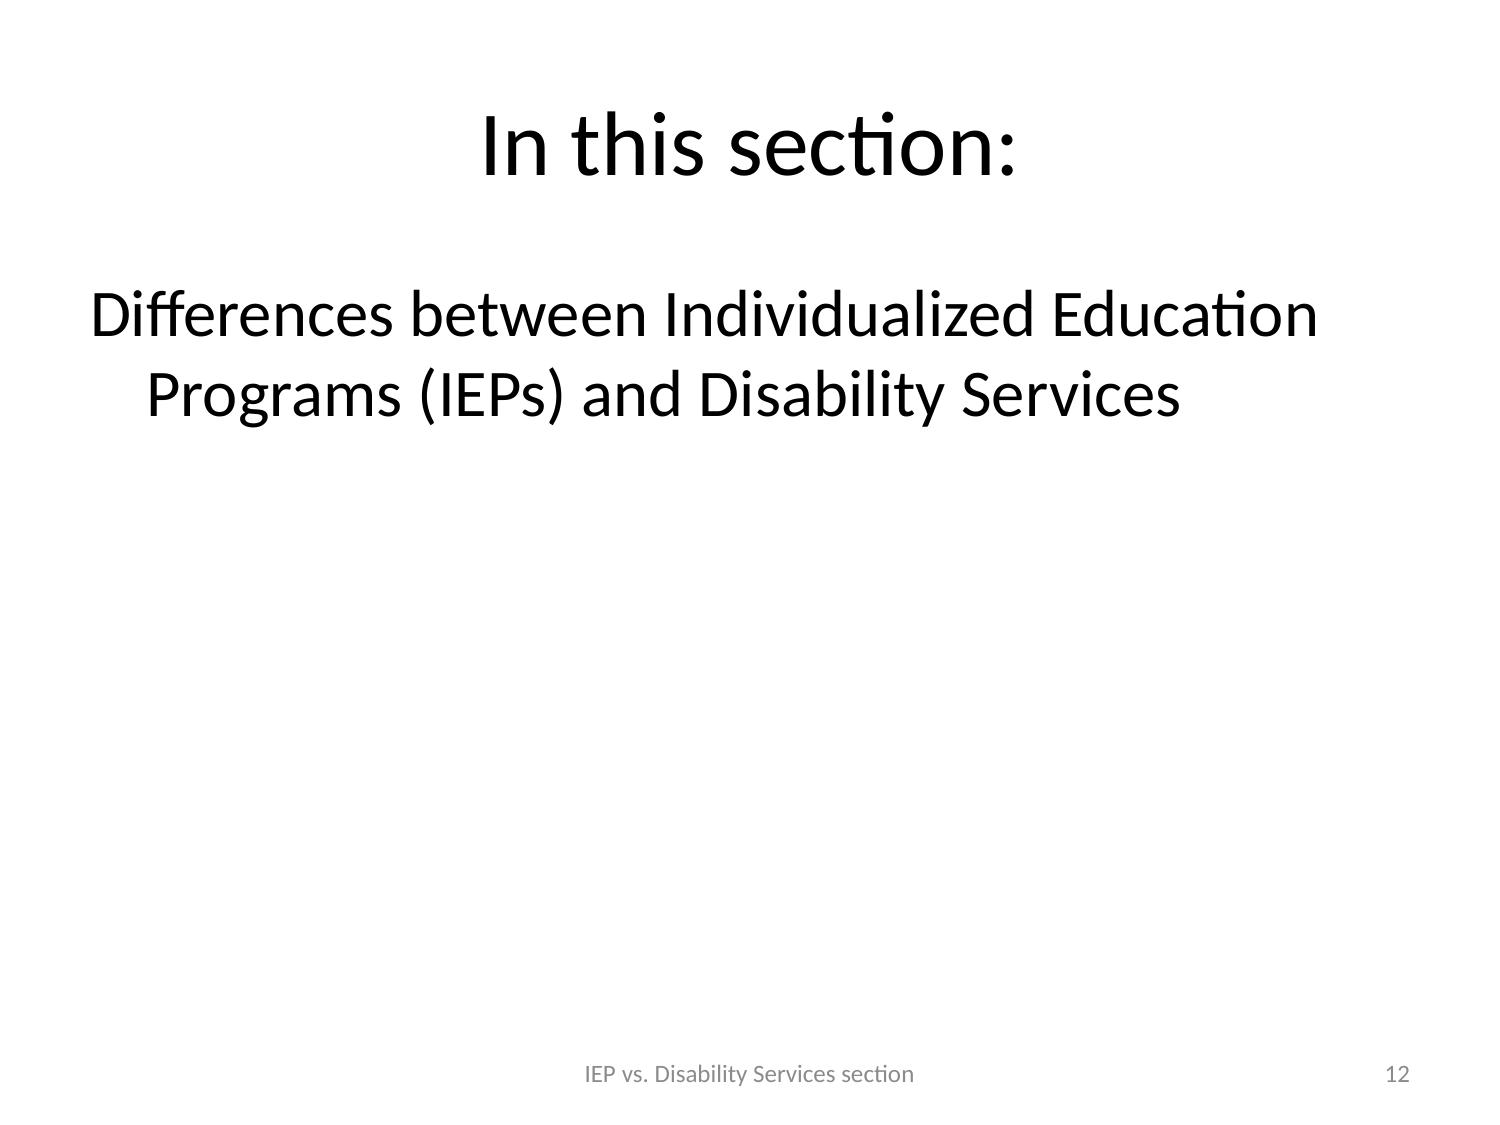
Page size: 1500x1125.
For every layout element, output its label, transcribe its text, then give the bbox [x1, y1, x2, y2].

slide_number 12 [1074, 1042, 1425, 1103]
title In this section: [75, 45, 1425, 233]
footer IEP vs. Disability Services section [512, 1042, 988, 1103]
list Differences between Individualized Education Programs (IEPs) and Disability Services [75, 262, 1425, 1005]
